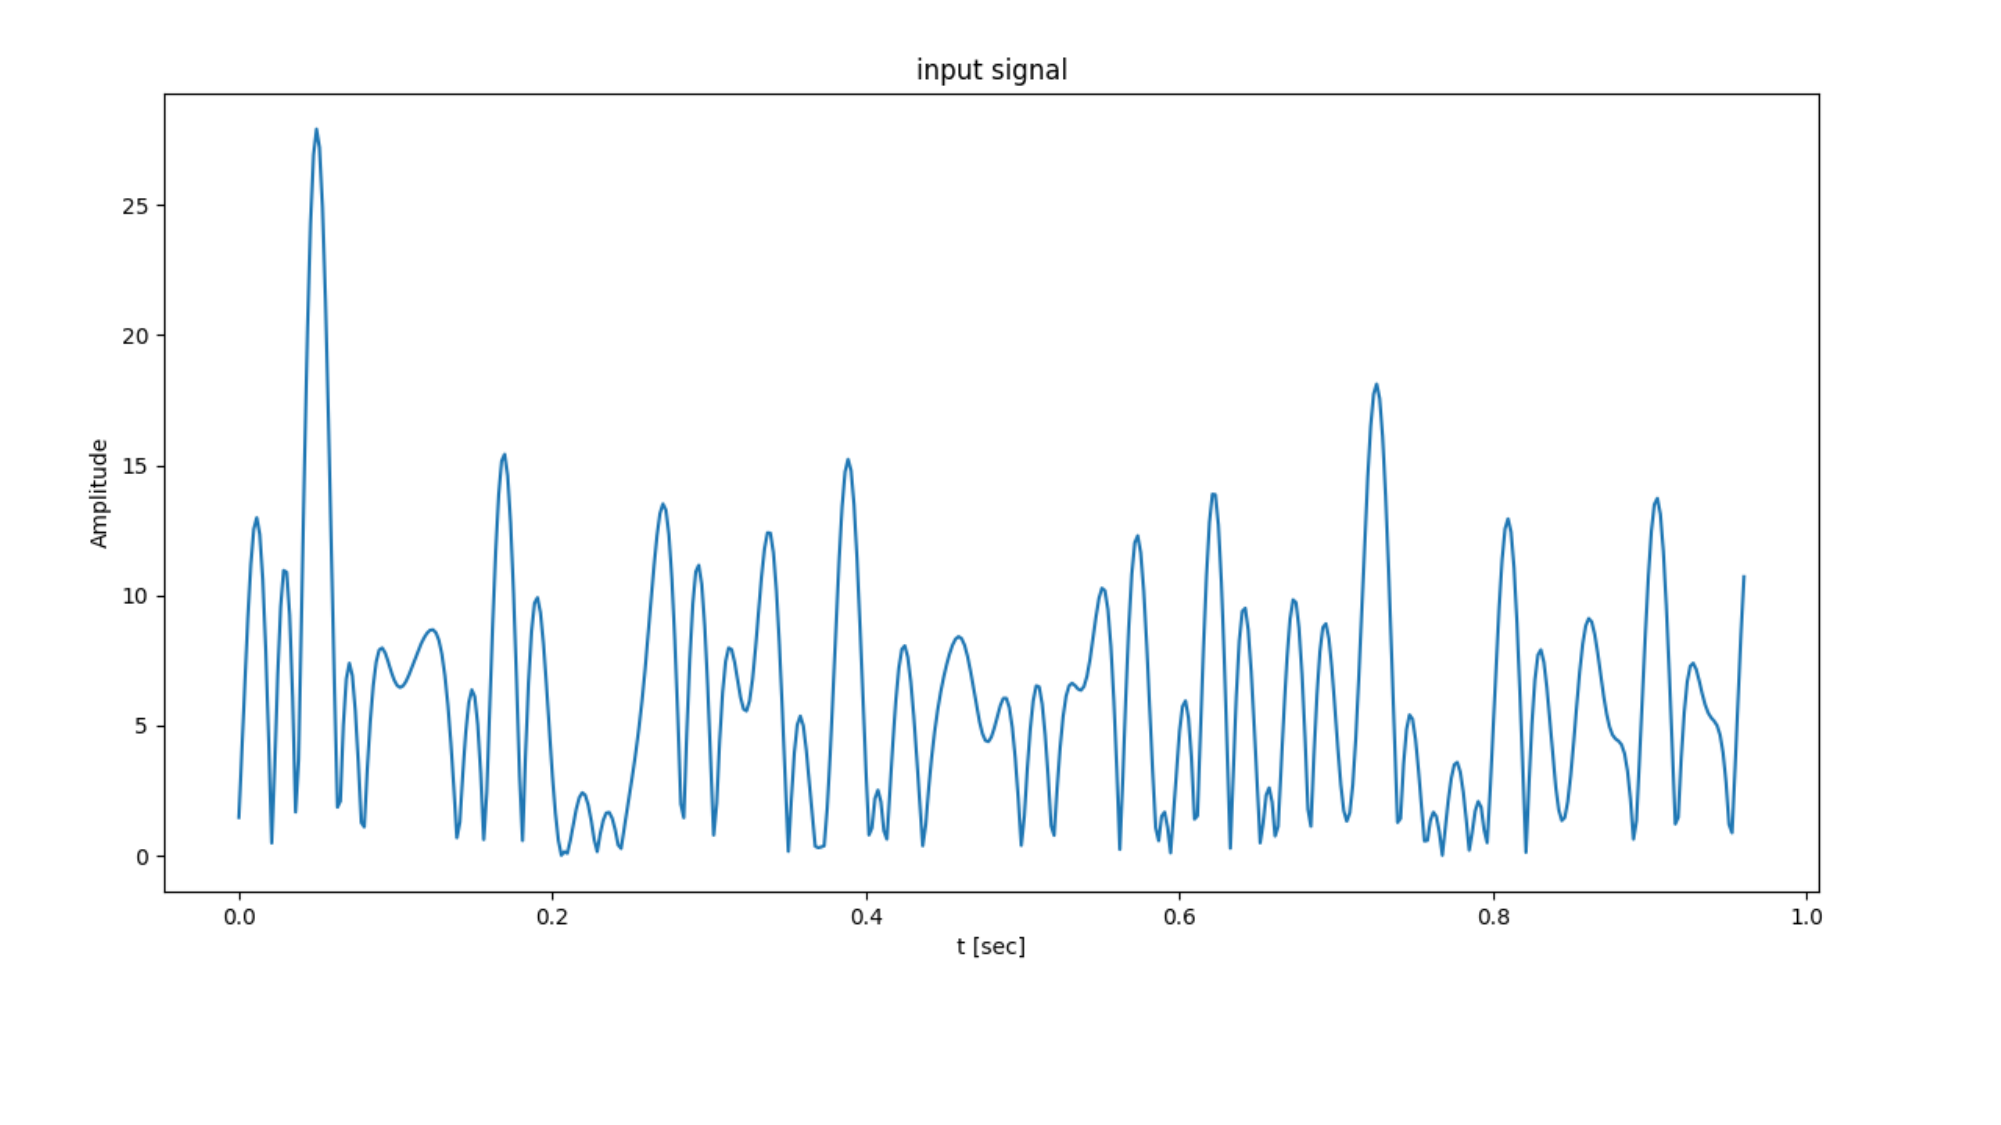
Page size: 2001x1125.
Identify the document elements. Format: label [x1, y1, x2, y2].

picture [47, 39, 1944, 981]
